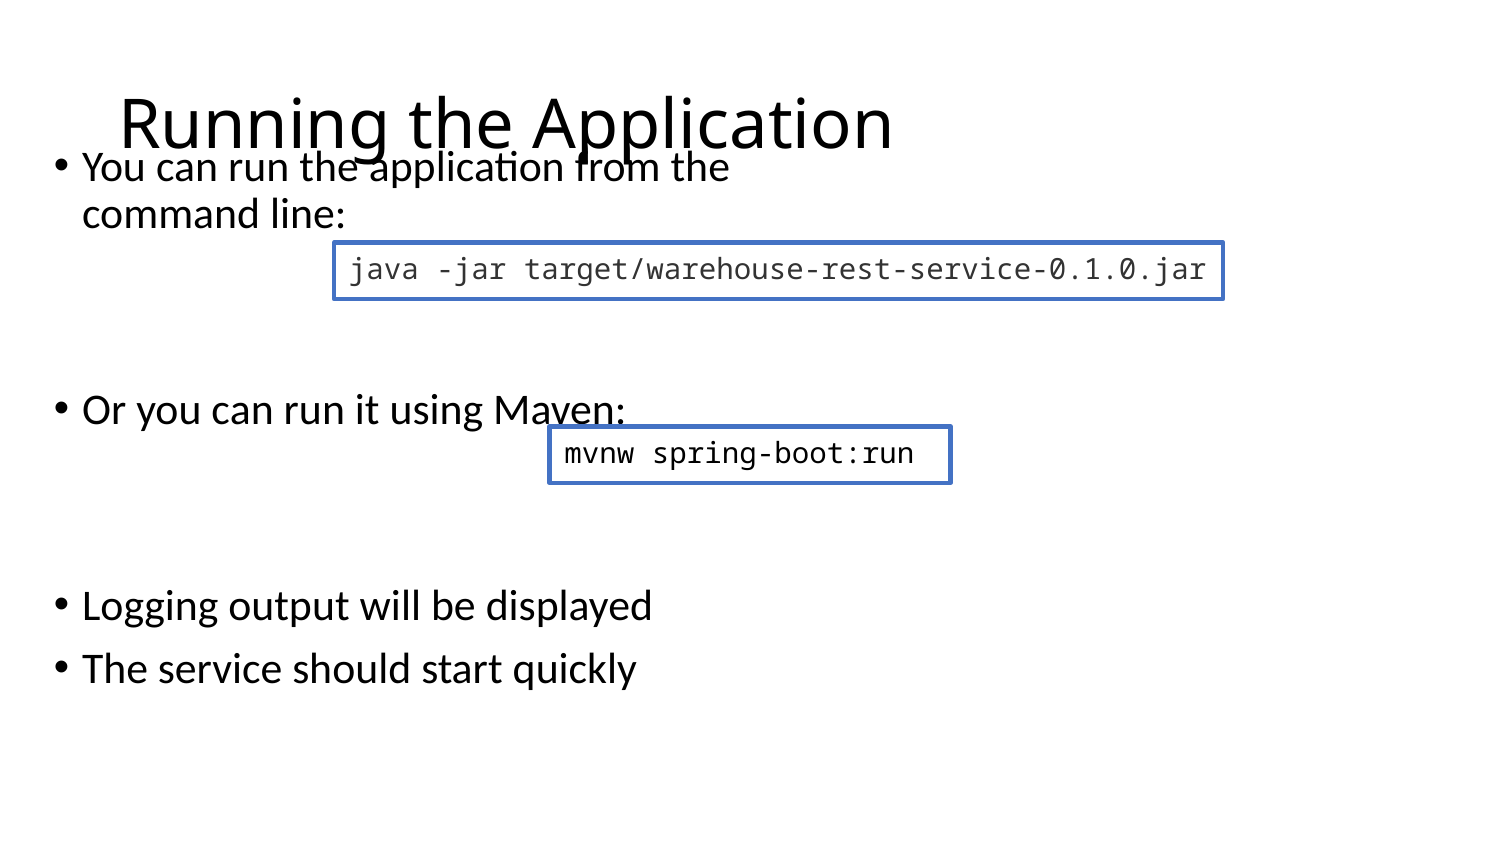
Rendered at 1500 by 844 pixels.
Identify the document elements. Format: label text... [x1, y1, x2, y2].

title Running the Application [103, 44, 1397, 208]
text_box mvnw spring-boot:run [549, 426, 951, 483]
text_box java -jar target/warehouse-rest-service-0.1.0.jar [334, 242, 1224, 300]
list You can run the application from the command line: Or you can run it using Maven: Logging output will be displayed The service should start quickly [39, 136, 879, 700]
